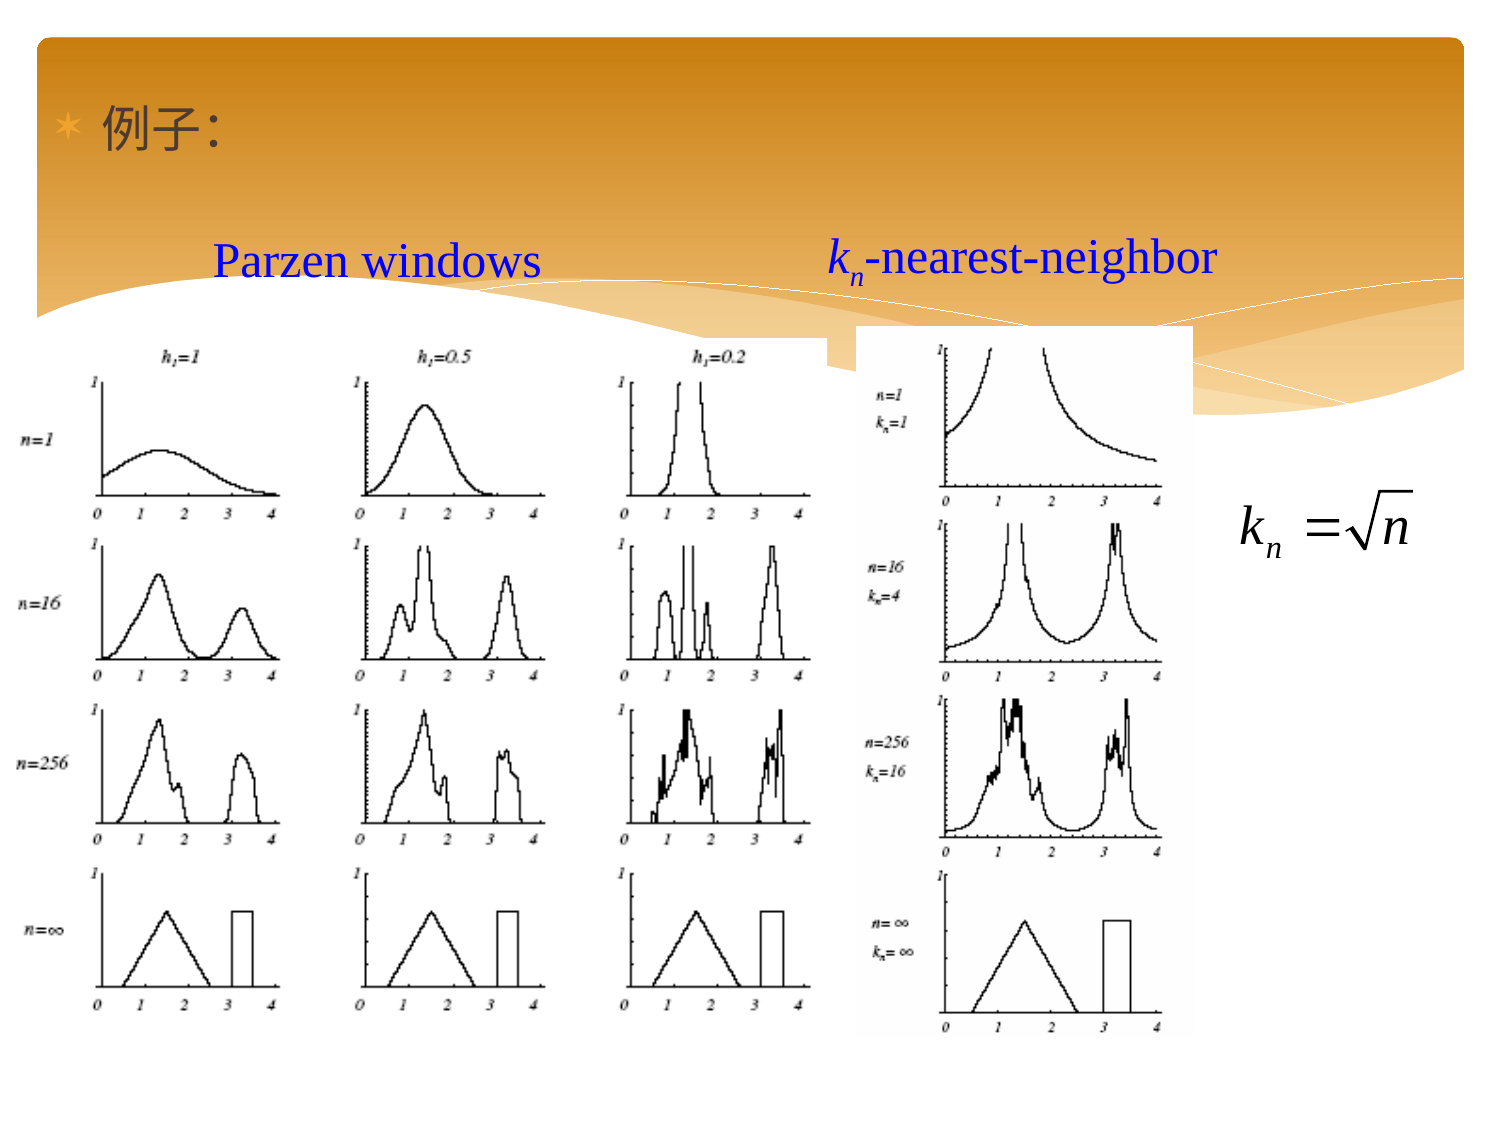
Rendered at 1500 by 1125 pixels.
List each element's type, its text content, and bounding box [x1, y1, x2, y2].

text_box Parzen windows [197, 219, 669, 296]
picture [855, 326, 1193, 1036]
picture [0, 337, 828, 1025]
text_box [1231, 479, 1427, 573]
list 例子： [41, 90, 1192, 766]
text_box kn-nearest-neighbor [812, 215, 1345, 300]
